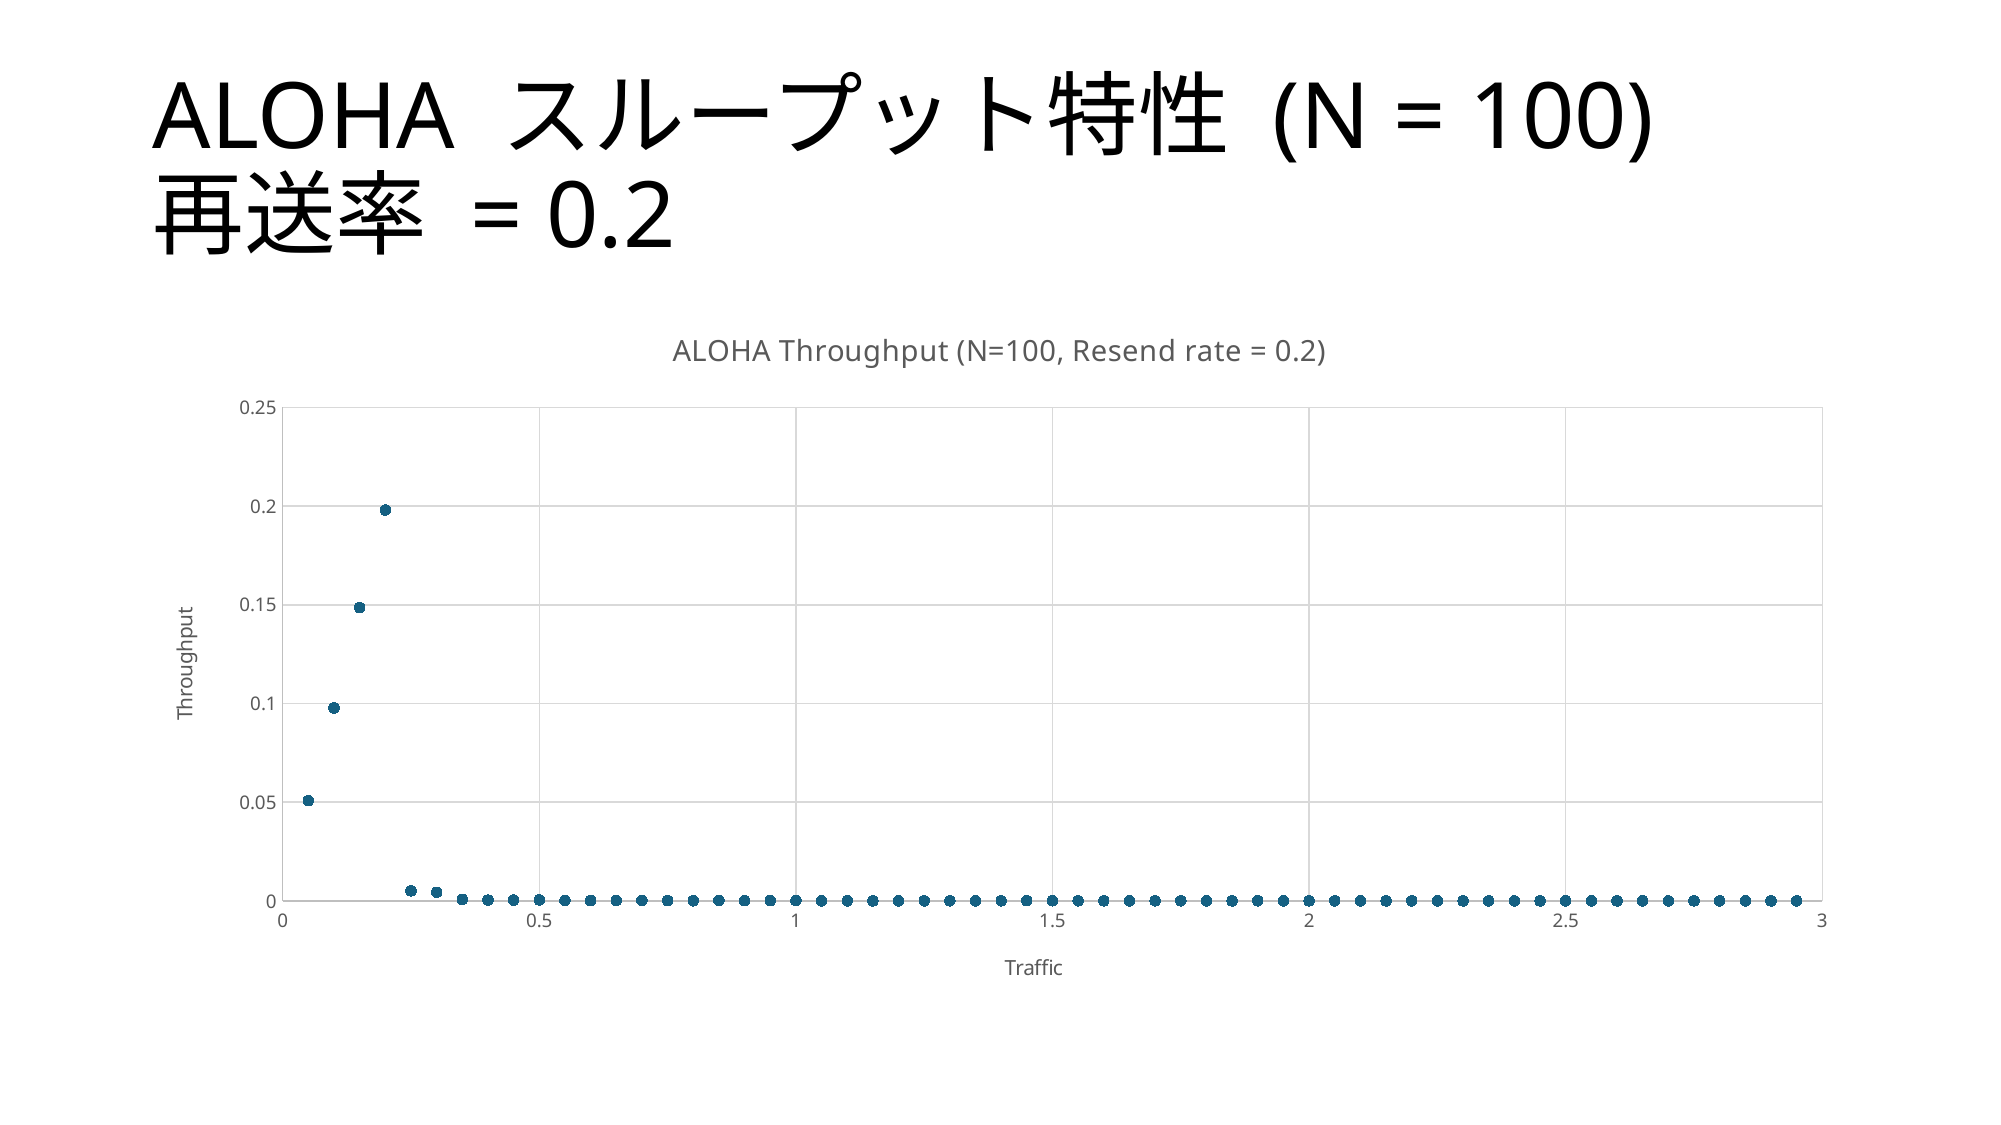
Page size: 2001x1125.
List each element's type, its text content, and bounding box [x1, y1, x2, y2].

title ALOHA スループット特性 (N = 100) 再送率 = 0.2 [137, 59, 1863, 278]
chart [136, 298, 1863, 1014]
